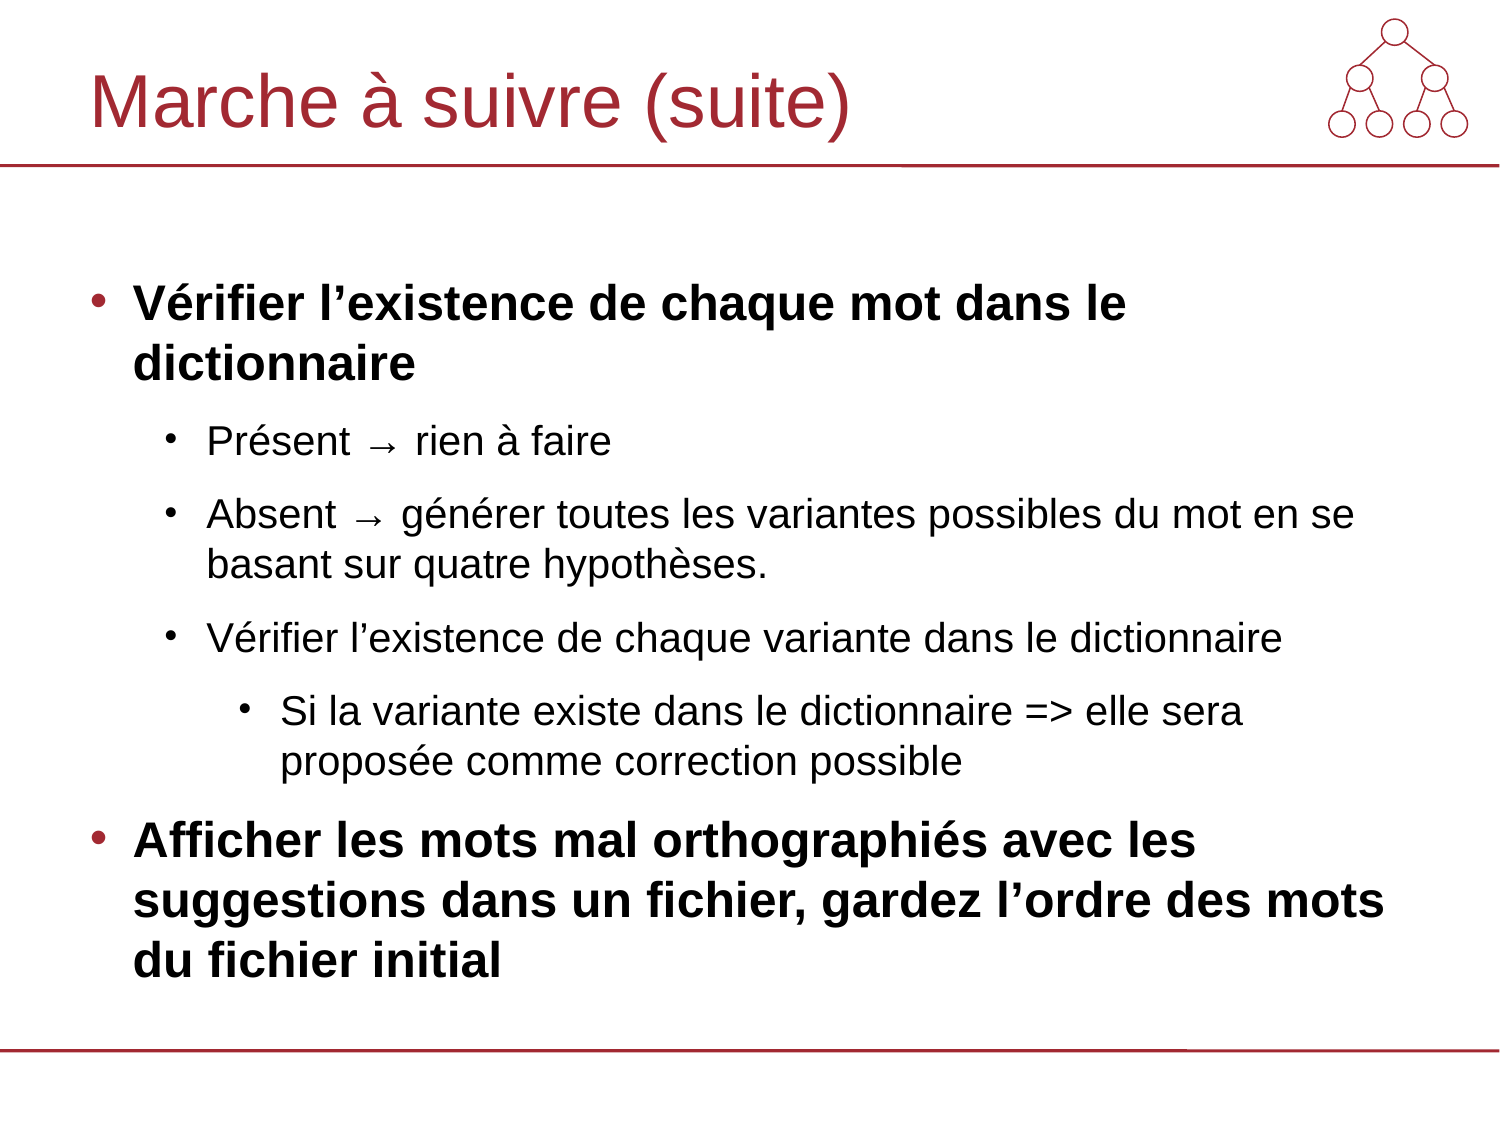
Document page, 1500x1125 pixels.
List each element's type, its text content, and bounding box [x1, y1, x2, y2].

title Marche à suivre (suite) [75, 45, 1425, 233]
list Vérifier l’existence de chaque mot dans le dictionnaire Présent → rien à faire Absent → générer toutes les variantes possibles du mot en se basant sur quatre hypothèses. Vérifier l’existence de chaque variante dans le dictionnaire Si la variante existe dans le dictionnaire => elle sera proposée comme correction possible Afficher les mots mal orthographiés avec les suggestions dans un fichier, gardez l’ordre des mots du fichier initial [75, 262, 1425, 1005]
